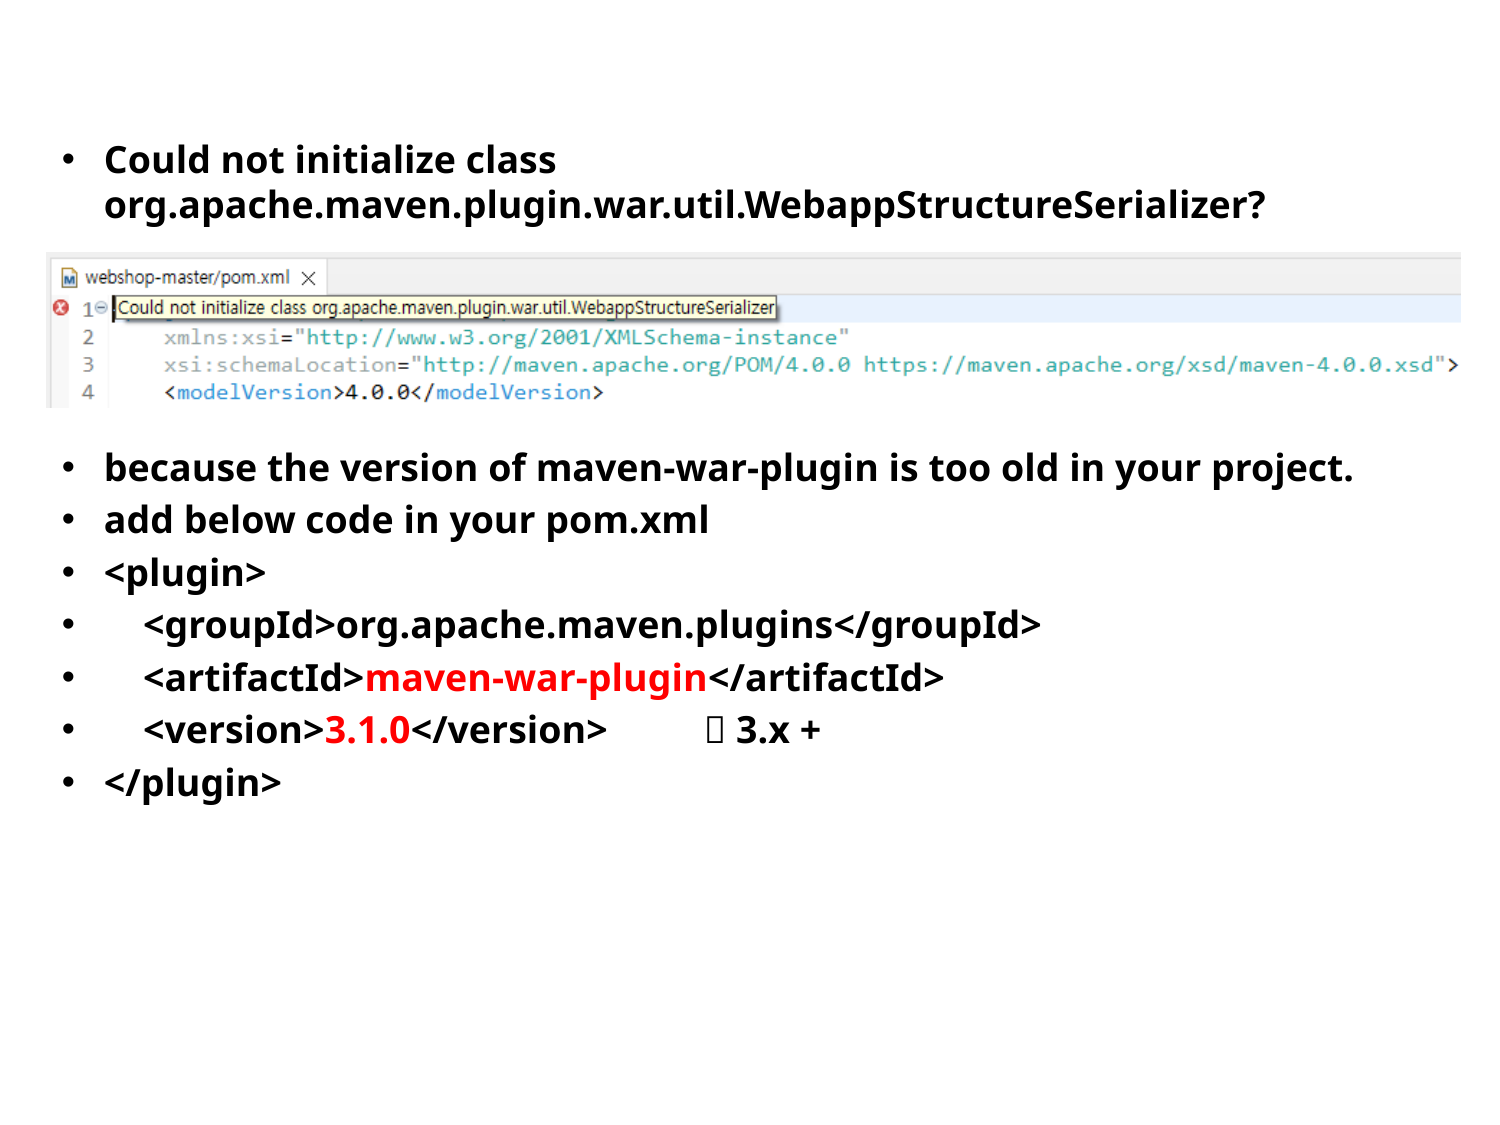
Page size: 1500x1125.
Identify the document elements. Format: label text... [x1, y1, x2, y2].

picture [46, 252, 1462, 409]
list Could not initialize class org.apache.maven.plugin.war.util.WebappStructureSerializer? because the version of maven-war-plugin is too old in your project. add below code in your pom.xml <plugin> <groupId>org.apache.maven.plugins</groupId> <artifactId>maven-war-plugin</artifactId> <version>3.1.0</version>  3.x + </plugin> [46, 415, 1454, 1032]
list Could not initialize class org.apache.maven.plugin.war.util.WebappStructureSerializer? because the version of maven-war-plugin is too old in your project. add below code in your pom.xml <plugin> <groupId>org.apache.maven.plugins</groupId> <artifactId>maven-war-plugin</artifactId> <version>3.1.0</version>  3.x + </plugin> [46, 128, 1454, 251]
